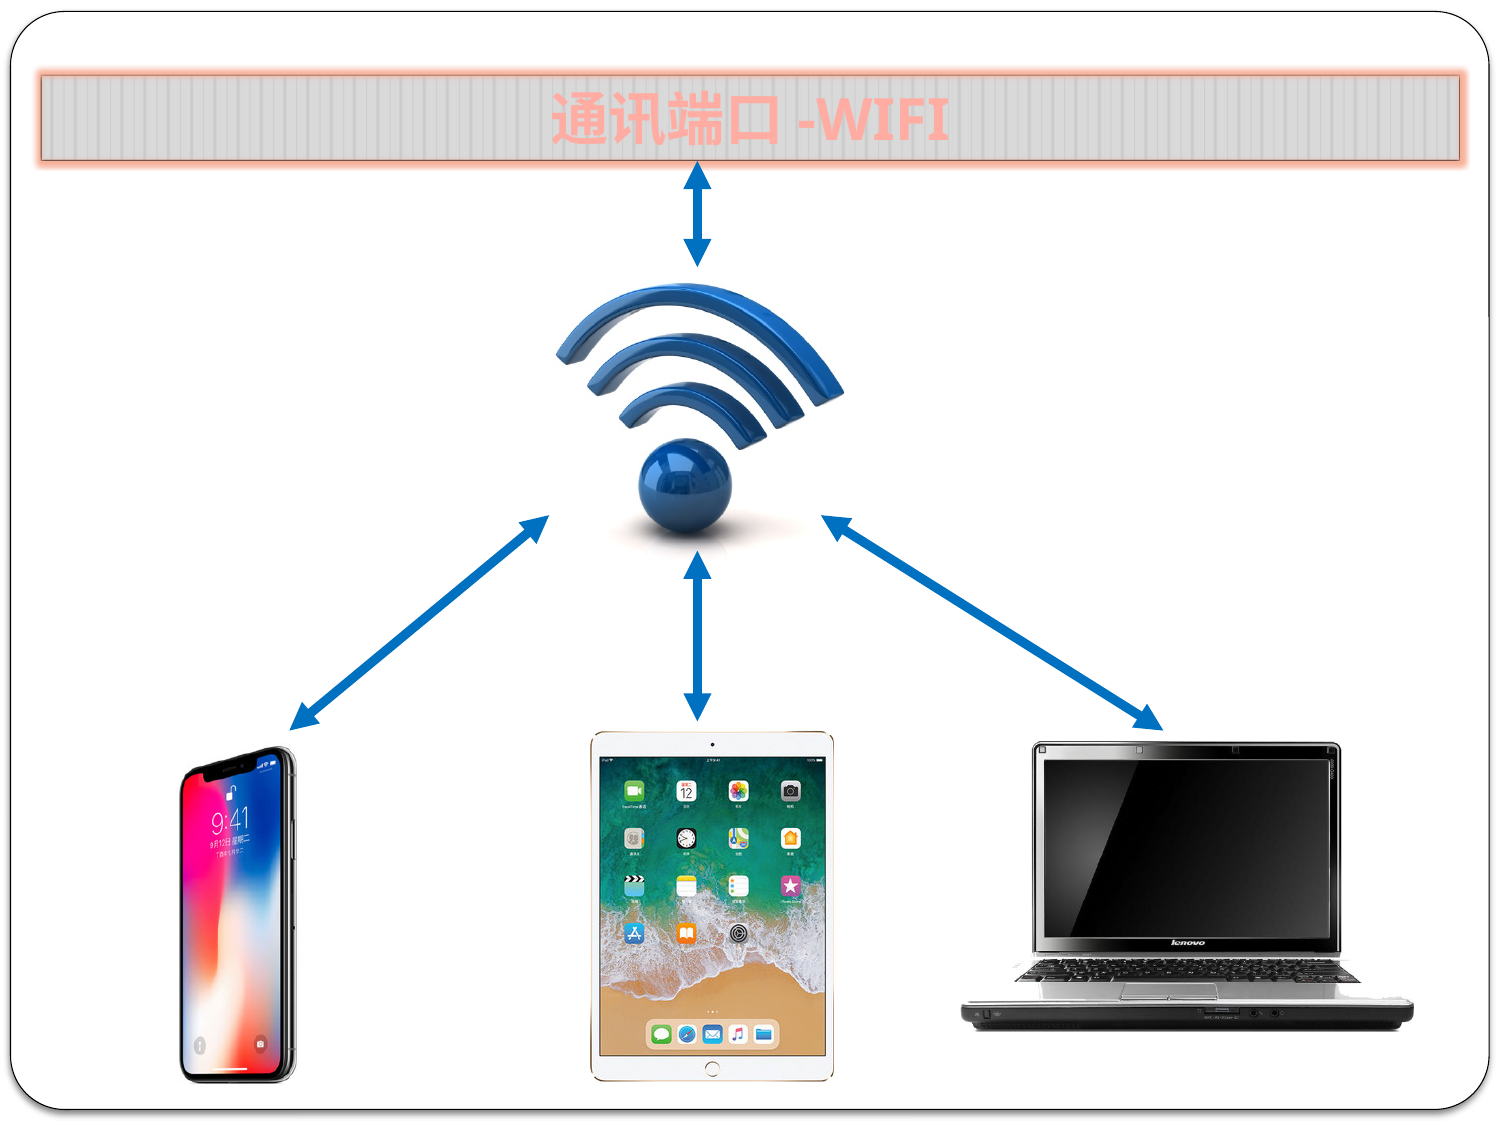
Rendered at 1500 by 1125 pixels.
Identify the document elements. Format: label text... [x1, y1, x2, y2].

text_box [820, 514, 1164, 731]
picture [40, 721, 414, 1095]
picture [548, 266, 853, 571]
picture [590, 730, 834, 1083]
picture [958, 741, 1415, 1032]
text_box 通讯端口-WIFI [45, 81, 1456, 157]
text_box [288, 514, 550, 731]
